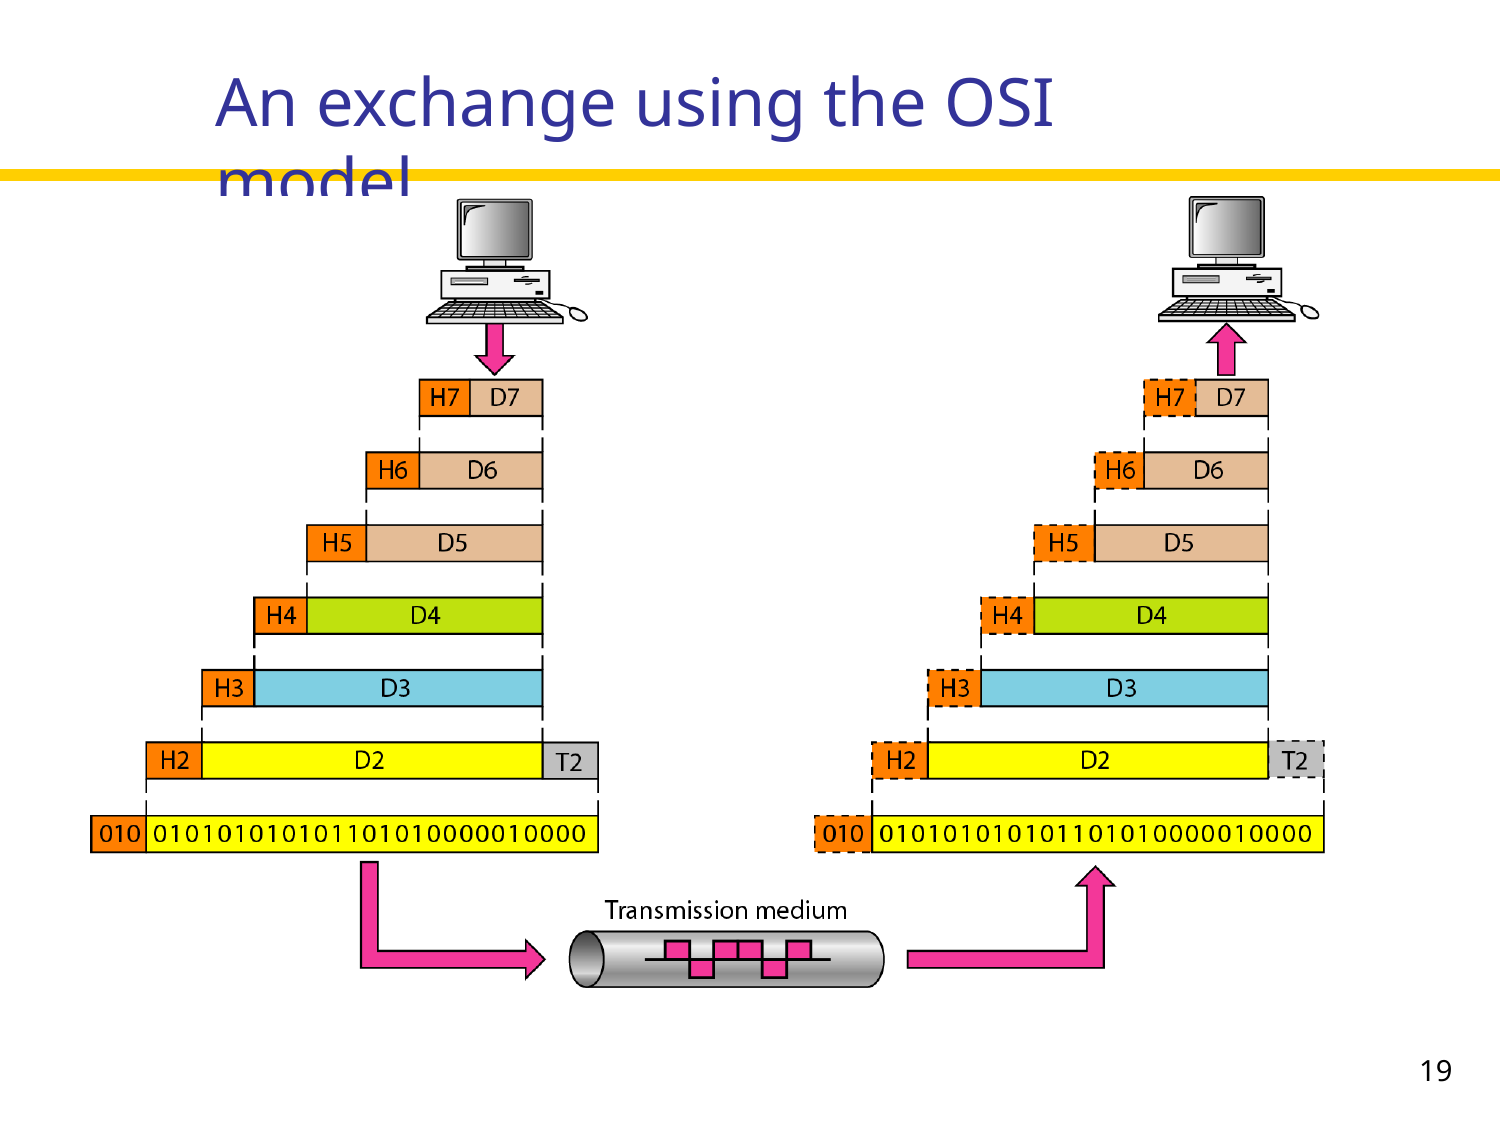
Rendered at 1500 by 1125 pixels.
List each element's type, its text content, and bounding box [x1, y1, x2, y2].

text_box ‹#› [1155, 1024, 1468, 1100]
picture [90, 196, 1326, 988]
text_box An exchange using the OSI model [200, 52, 1233, 148]
